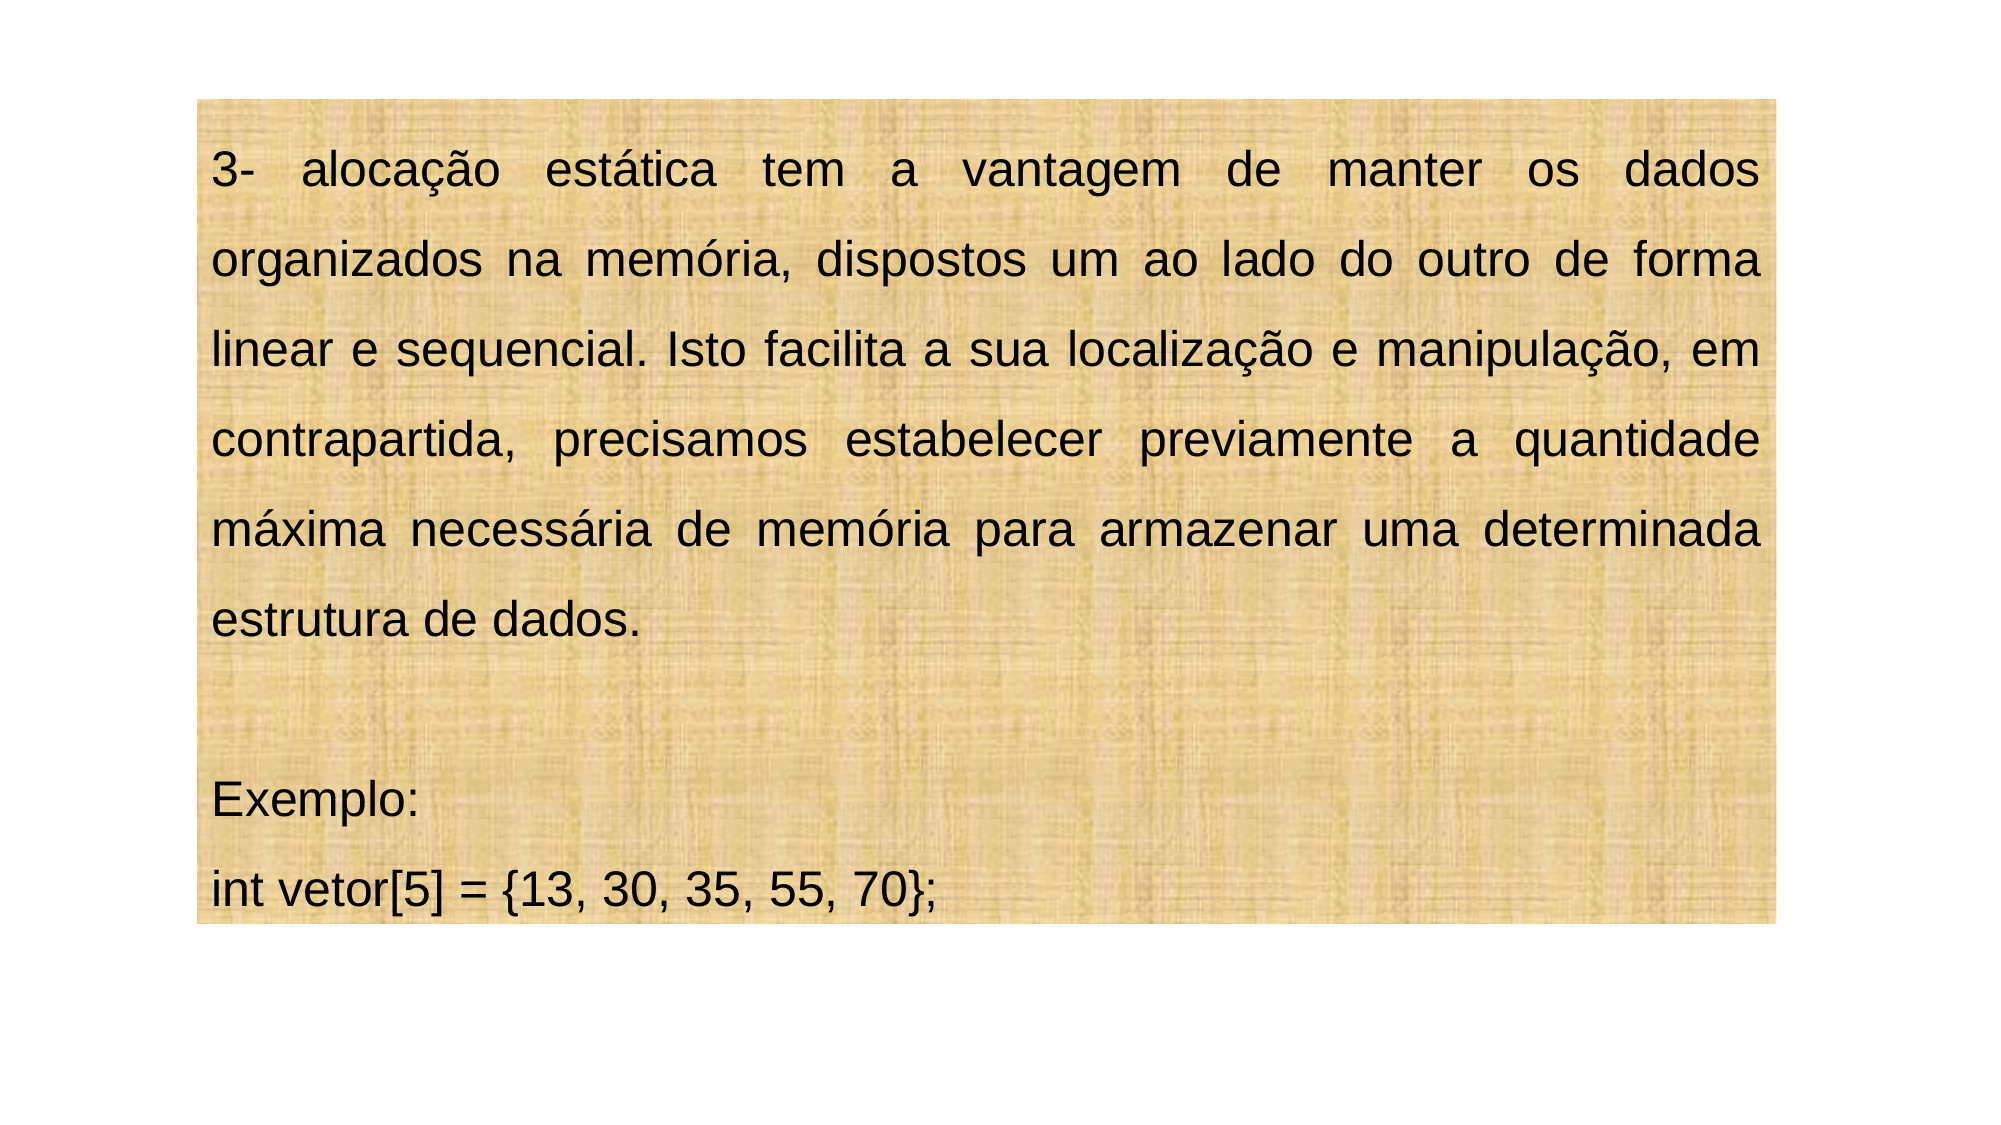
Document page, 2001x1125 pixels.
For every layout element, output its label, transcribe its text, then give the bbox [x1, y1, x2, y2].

text_box 3- alocação estática tem a vantagem de manter os dados organizados na memória, dispostos um ao lado do outro de forma linear e sequencial. Isto facilita a sua localização e manipulação, em contrapartida, precisamos estabelecer previamente a quantidade máxima necessária de memória para armazenar uma determinada estrutura de dados. Exemplo: int vetor[5] = {13, 30, 35, 55, 70}; [197, 99, 1777, 924]
